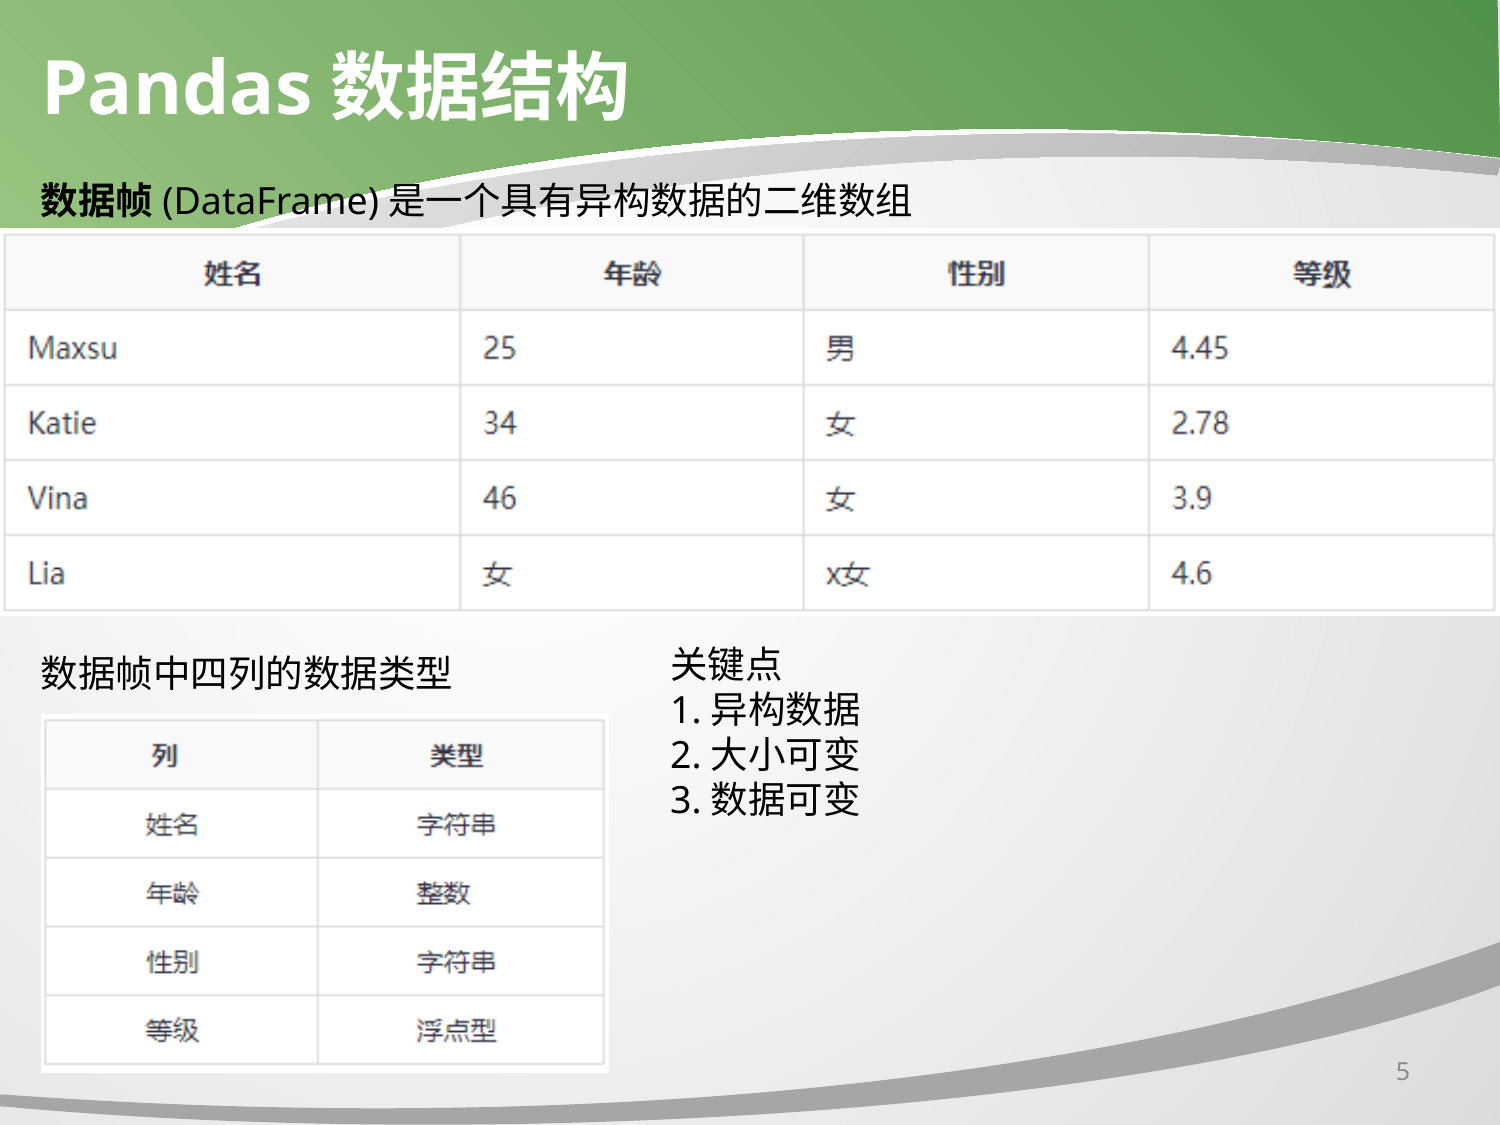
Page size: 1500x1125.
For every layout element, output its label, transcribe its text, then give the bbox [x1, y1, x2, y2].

text_box 数据帧(DataFrame)是一个具有异构数据的二维数组 数据帧中四列的数据类型 [26, 147, 1500, 227]
title Pandas数据结构 [26, 32, 1376, 147]
text_box 数据帧(DataFrame)是一个具有异构数据的二维数组 数据帧中四列的数据类型 [26, 623, 1500, 702]
text_box 关键点 1.异构数据 2.大小可变 3.数据可变 [655, 633, 1406, 829]
slide_number 5 [1074, 1042, 1425, 1103]
picture [0, 228, 1500, 616]
picture [41, 714, 609, 1073]
